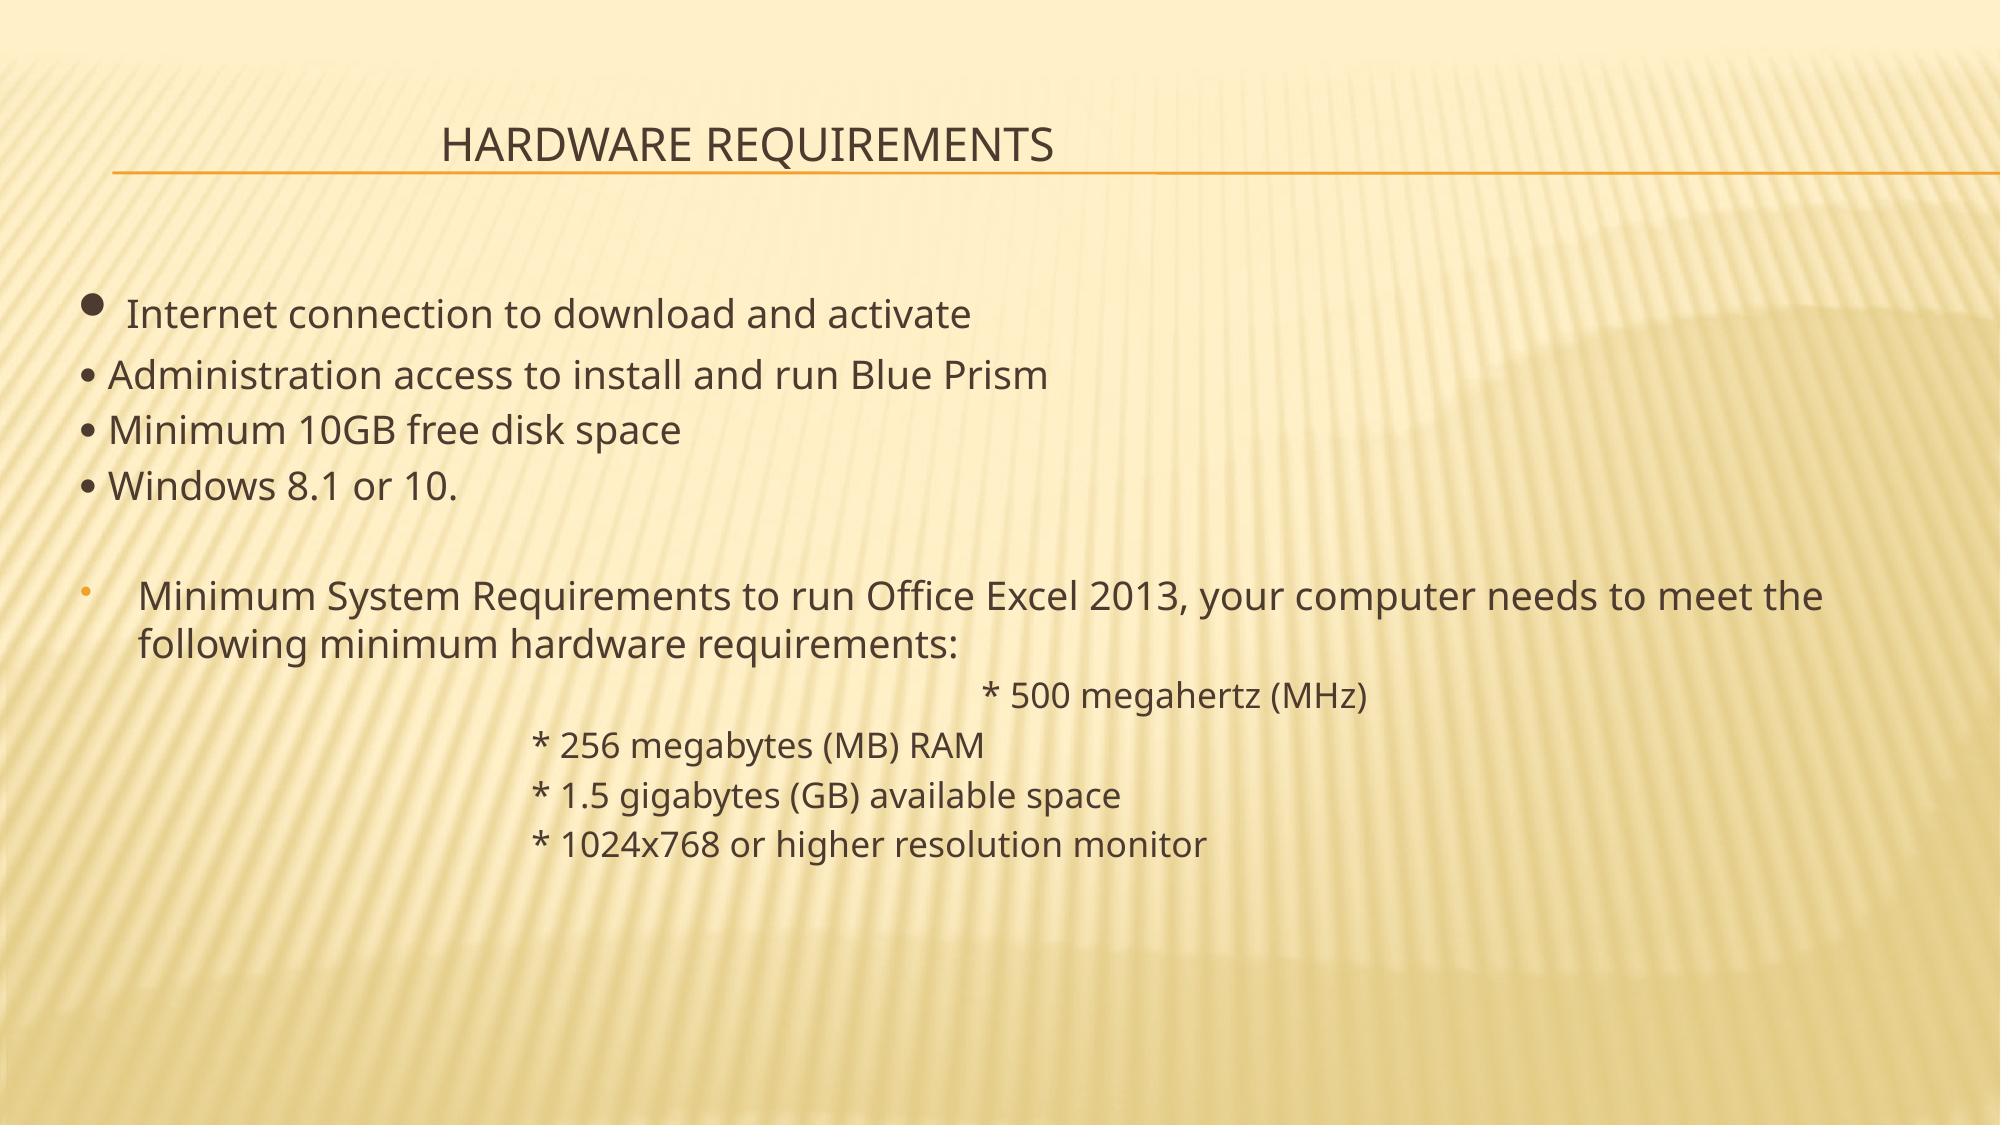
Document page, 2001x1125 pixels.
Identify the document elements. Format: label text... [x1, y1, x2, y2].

list  Internet connection to download and activate  Administration access to install and run Blue Prism  Minimum 10GB free disk space  Windows 8.1 or 10. Minimum System Requirements to run Office Excel 2013, your computer needs to meet the following minimum hardware requirements: * 500 megahertz (MHz) * 256 megabytes (MB) RAM * 1.5 gigabytes (GB) available space * 1024x768 or higher resolution monitor [66, 254, 1967, 998]
title Hardware Requirements [425, 102, 1088, 184]
